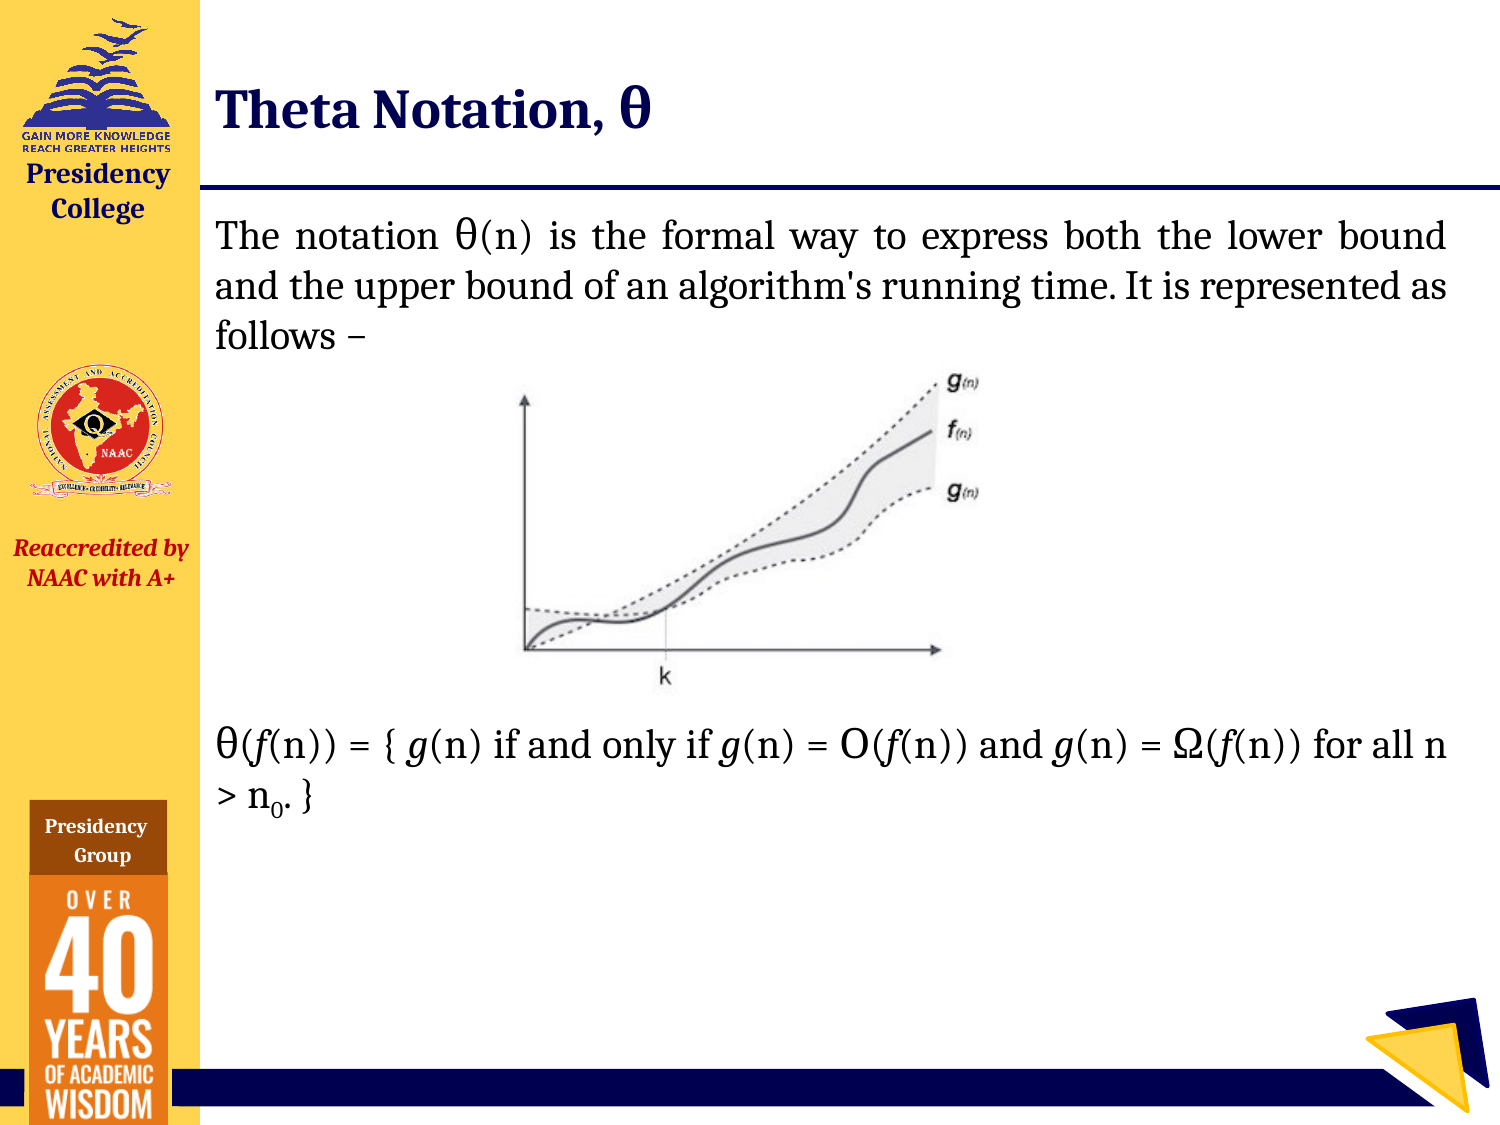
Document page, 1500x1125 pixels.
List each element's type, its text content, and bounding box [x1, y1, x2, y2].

list The notation θ(n) is the formal way to express both the lower bound and the upper bound of an algorithm's running time. It is represented as follows − θ(f(n)) = { g(n) if and only if g(n) = Ο(f(n)) and g(n) = Ω(f(n)) for all n > n0. } [200, 200, 1463, 1063]
picture [29, 875, 168, 1125]
picture [24, 362, 179, 501]
picture [22, 18, 170, 152]
picture [515, 358, 985, 697]
title Theta Notation, θ [200, 37, 1463, 175]
